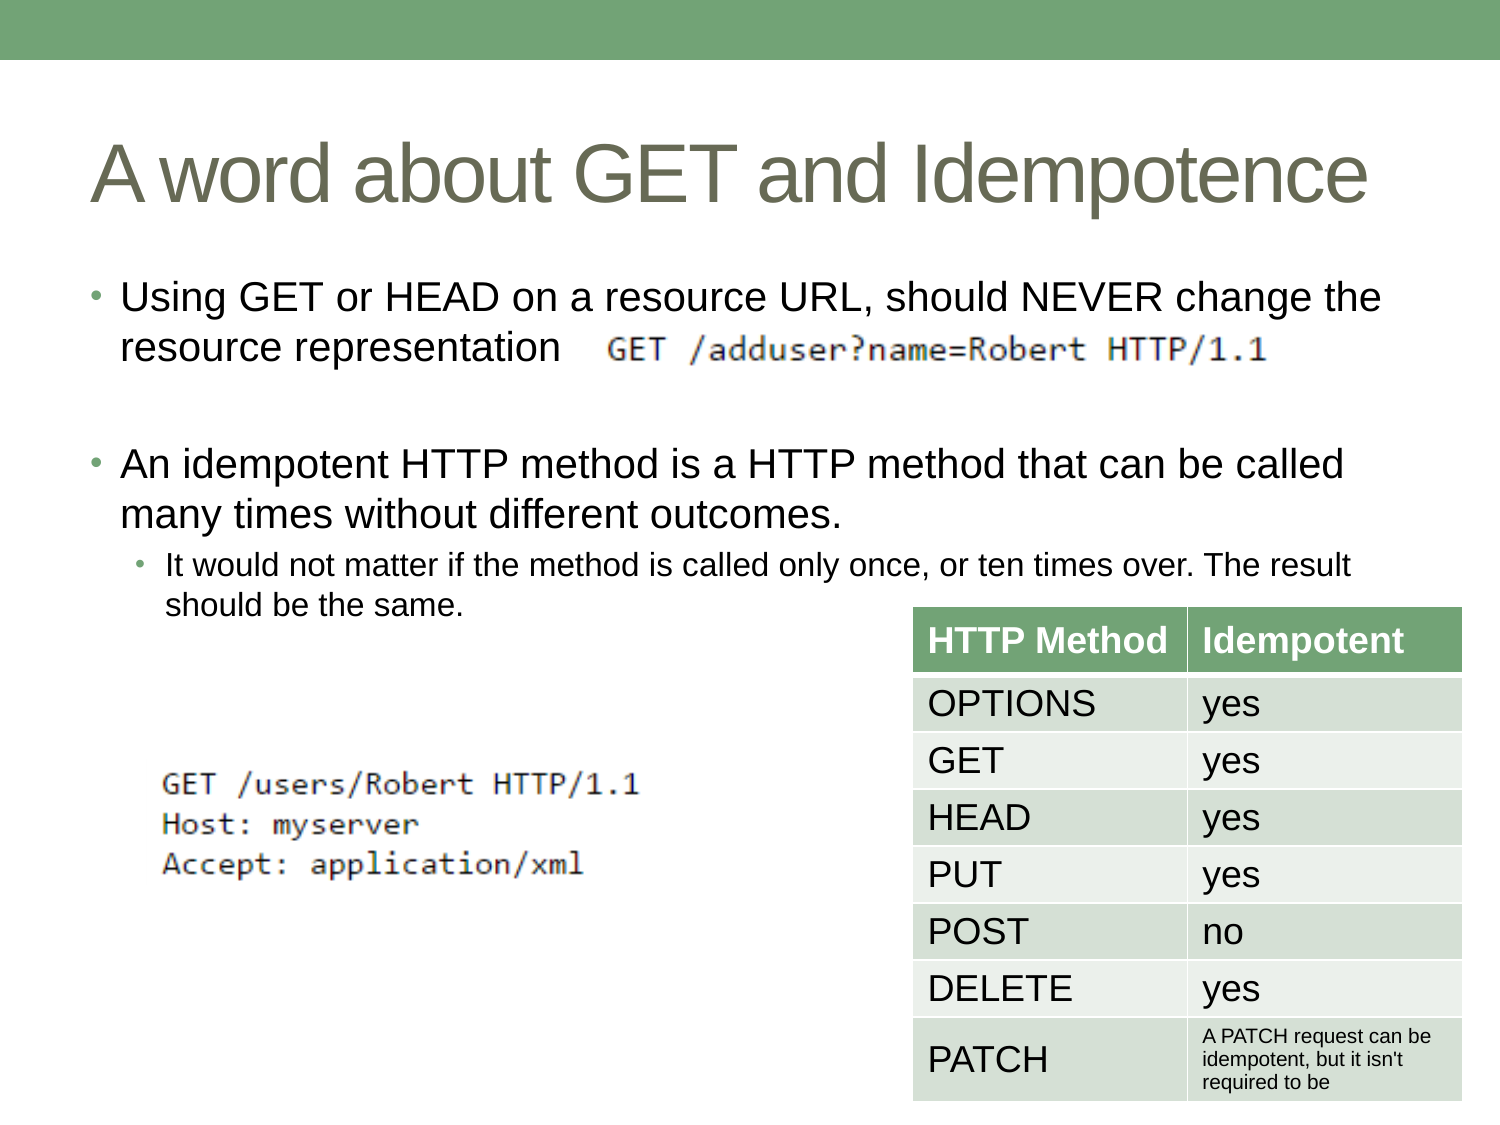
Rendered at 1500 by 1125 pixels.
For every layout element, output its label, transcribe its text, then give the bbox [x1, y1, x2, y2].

table_cell GET [913, 733, 1187, 788]
table_cell A PATCH request can be idempotent, but it isn't required to be [1188, 1018, 1462, 1101]
table_cell POST [913, 904, 1187, 959]
table_cell yes [1188, 961, 1462, 1016]
table_header Idempotent [1188, 607, 1462, 672]
table_cell yes [1188, 790, 1462, 845]
picture [145, 759, 655, 885]
table_cell PATCH [913, 1018, 1187, 1101]
table_cell yes [1188, 678, 1462, 731]
title A word about GET and Idempotence [75, 87, 1425, 250]
table_cell yes [1188, 847, 1462, 902]
table_cell OPTIONS [913, 678, 1187, 731]
list Using GET or HEAD on a resource URL, should NEVER change the resource representation An idempotent HTTP method is a HTTP method that can be called many times without different outcomes. It would not matter if the method is called only once, or ten times over. The result should be the same. [75, 262, 1425, 638]
table_cell yes [1188, 733, 1462, 788]
table_cell DELETE [913, 961, 1187, 1016]
table_cell HEAD [913, 790, 1187, 845]
table_cell PUT [913, 847, 1187, 902]
table_header HTTP Method [913, 607, 1187, 672]
table_cell no [1188, 904, 1462, 959]
picture [599, 324, 1287, 376]
